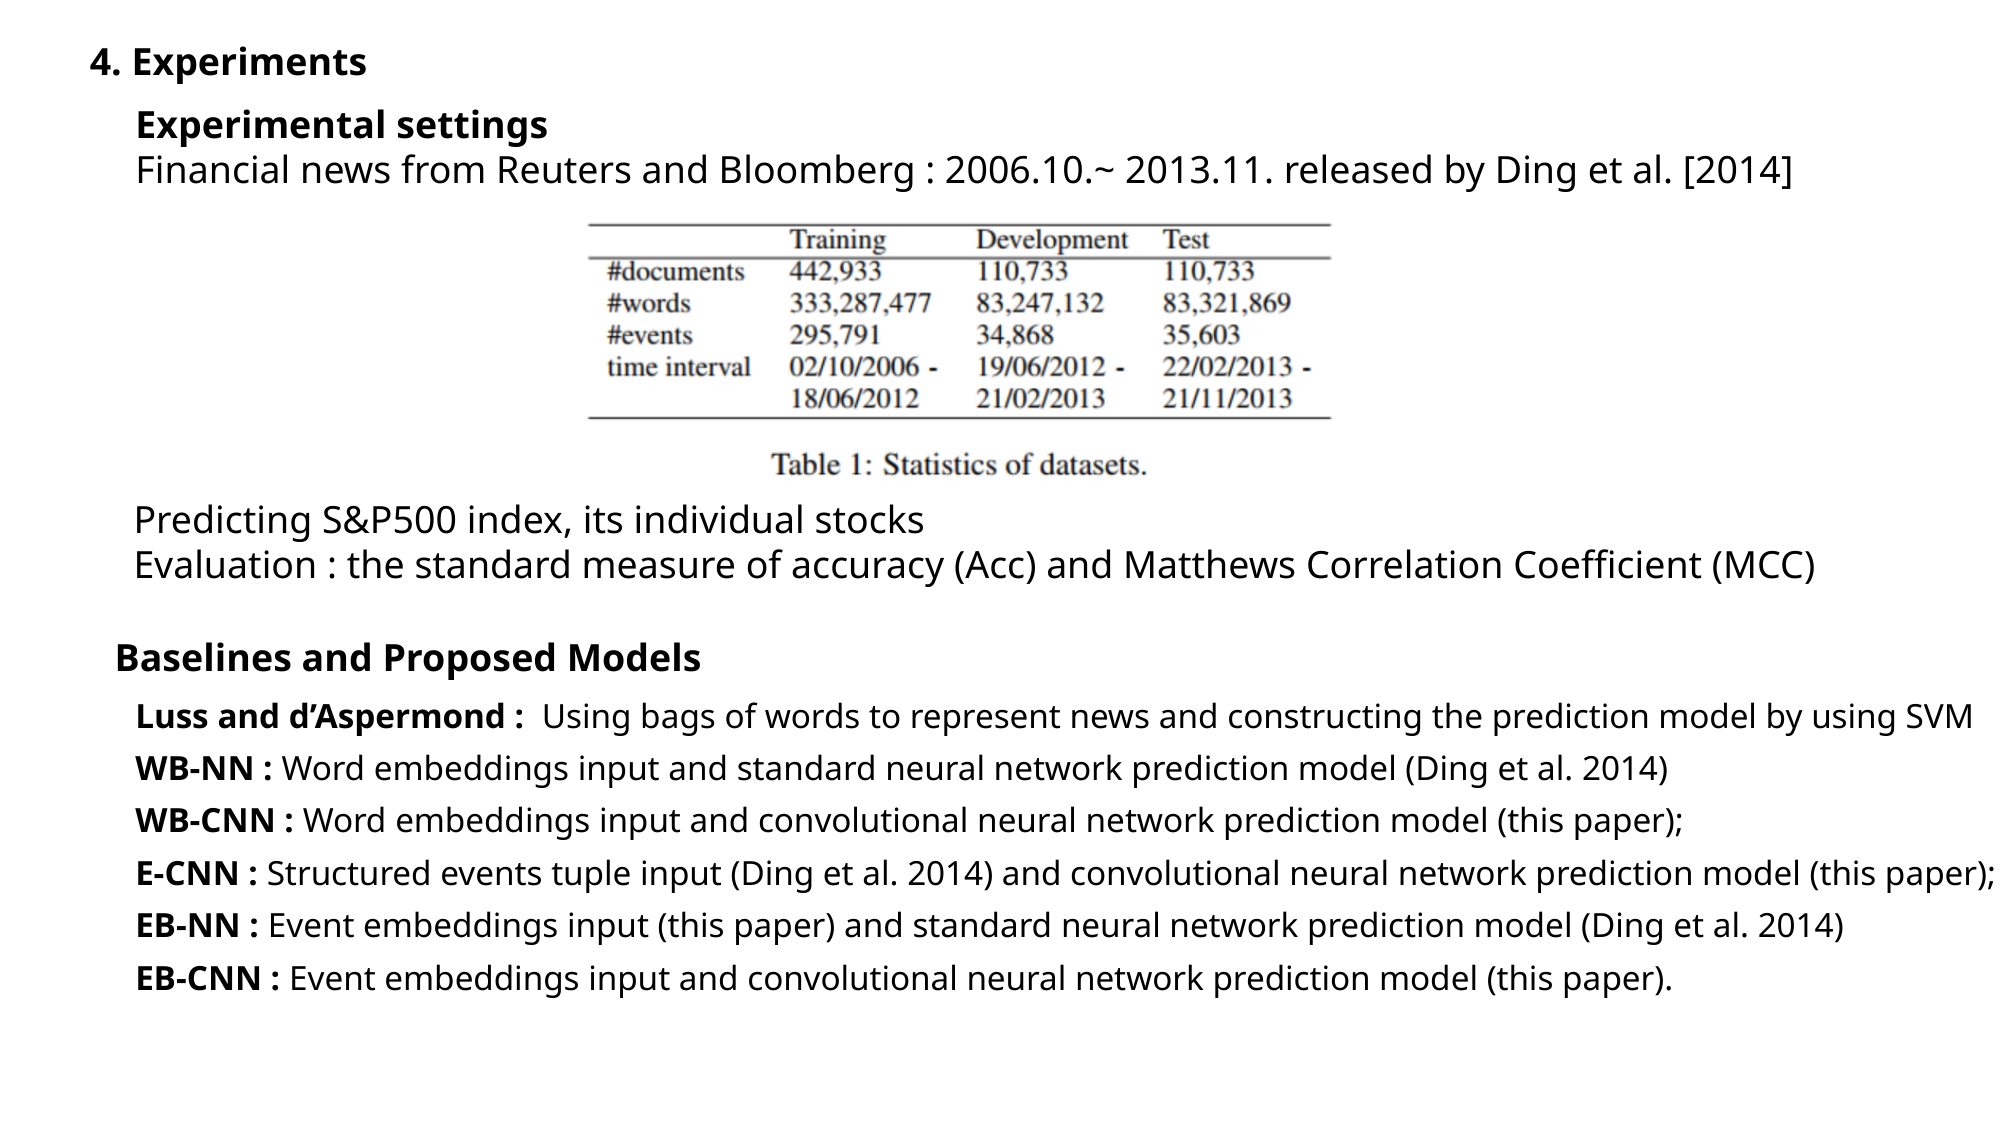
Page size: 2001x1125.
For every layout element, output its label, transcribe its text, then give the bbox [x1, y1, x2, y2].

text_box Experimental settings Financial news from Reuters and Bloomberg : 2006.10.~ 2013.11. released by Ding et al. [2014] [120, 93, 1880, 199]
picture [574, 199, 1355, 490]
text_box 4. Experiments [75, 30, 1259, 90]
text_box Baselines and Proposed Models [99, 626, 1320, 687]
text_box Luss and d’Aspermond : Using bags of words to represent news and constructing the prediction model by using SVM WB-NN : Word embeddings input and standard neural network prediction model (Ding et al. 2014) WB-CNN : Word embeddings input and convolutional neural network prediction model (this paper); E-CNN : Structured events tuple input (Ding et al. 2014) and convolutional neural network prediction model (this paper); EB-NN : Event embeddings input (this paper) and standard neural network prediction model (Ding et al. 2014) EB-CNN : Event embeddings input and convolutional neural network prediction model (this paper). [120, 687, 2000, 1005]
text_box Predicting S&P500 index, its individual stocks Evaluation : the standard measure of accuracy (Acc) and Matthews Correlation Coefficient (MCC) [118, 488, 1878, 594]
